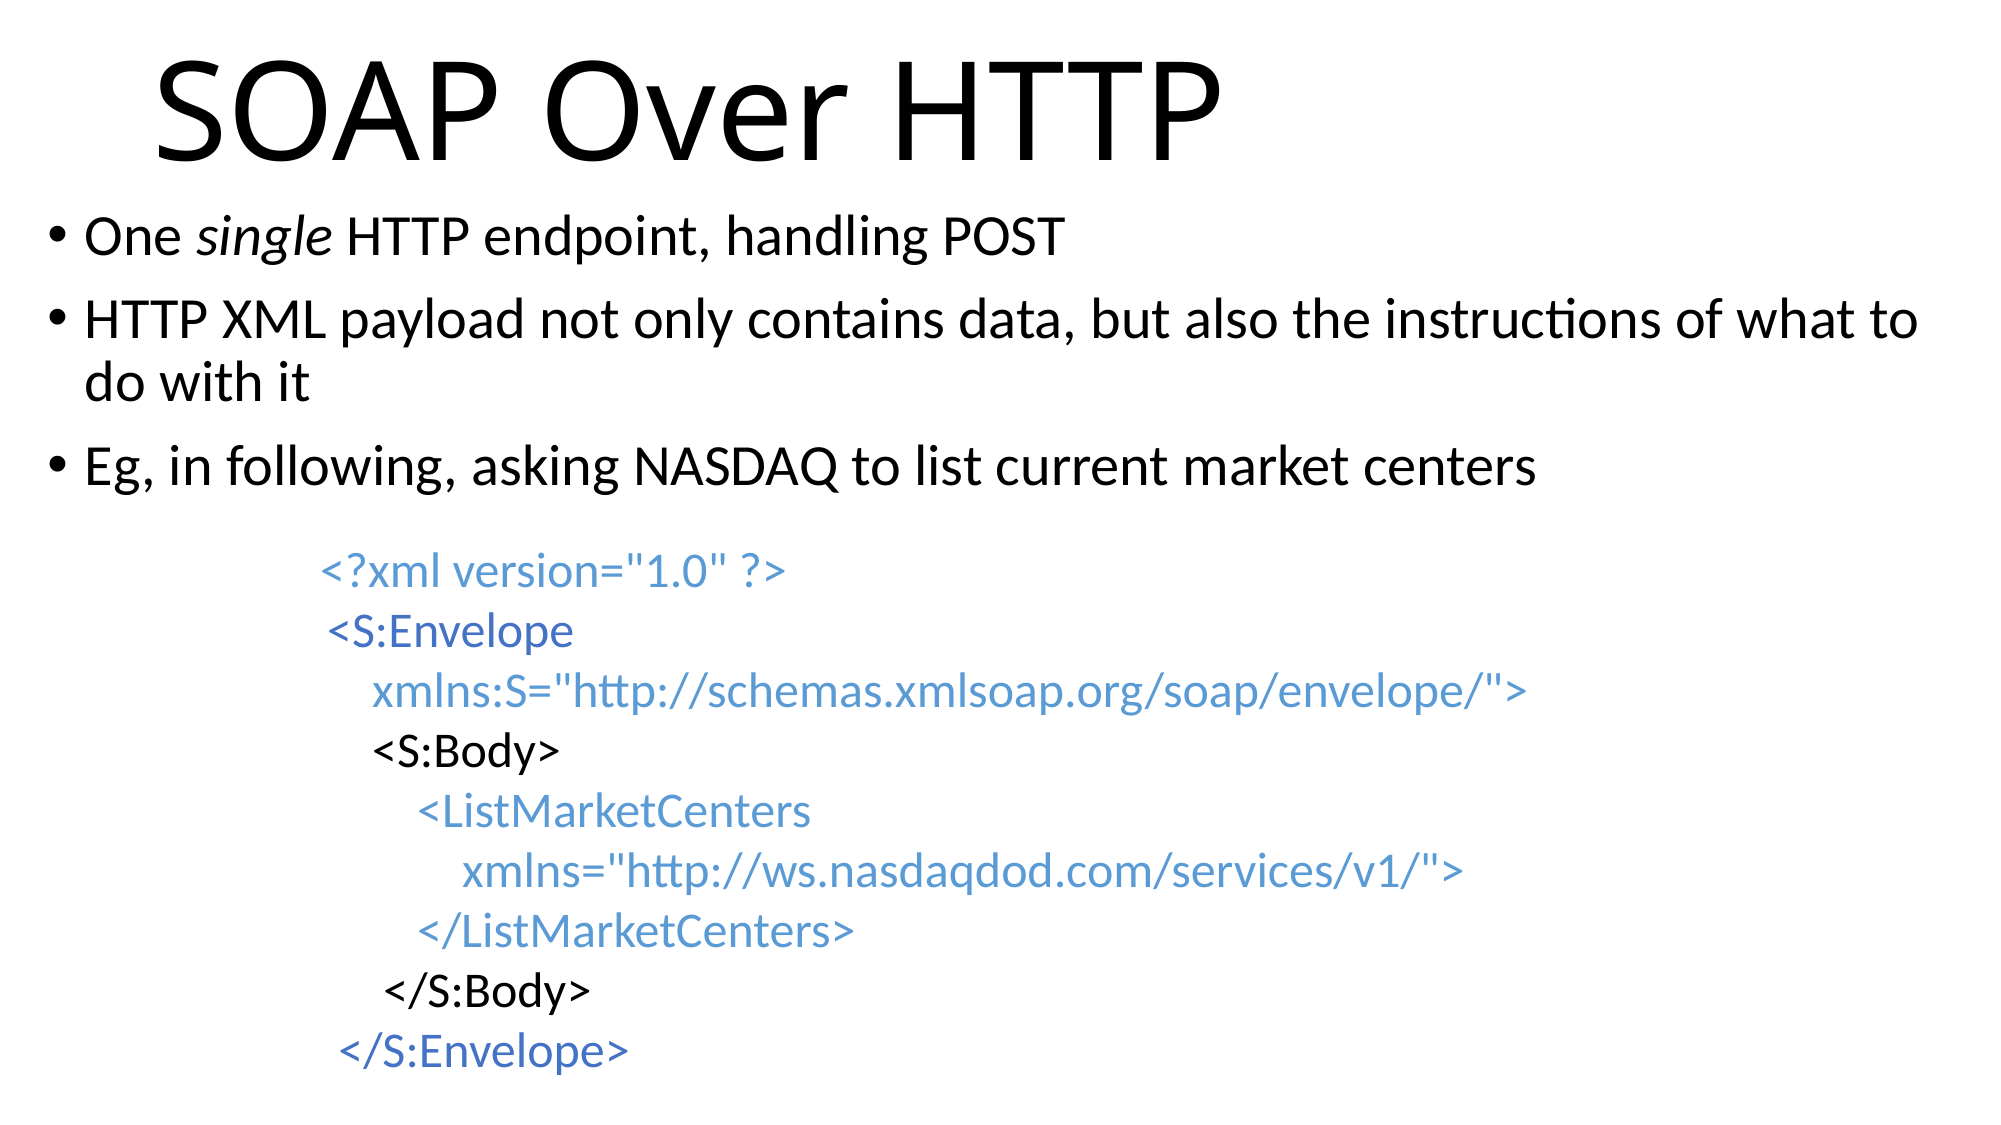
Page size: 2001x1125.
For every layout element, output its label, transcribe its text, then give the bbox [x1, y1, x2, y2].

title SOAP Over HTTP [137, 7, 1863, 197]
text_box <?xml version="1.0" ?> <S:Envelope xmlns:S="http://schemas.xmlsoap.org/soap/envelope/"> <S:Body> <ListMarketCenters xmlns="http://ws.nasdaqdod.com/services/v1/"> </ListMarketCenters> </S:Body> </S:Envelope> [267, 529, 2000, 1085]
list One single HTTP endpoint, handling POST HTTP XML payload not only contains data, but also the instructions of what to do with it Eg, in following, asking NASDAQ to list current market centers [32, 197, 1980, 527]
